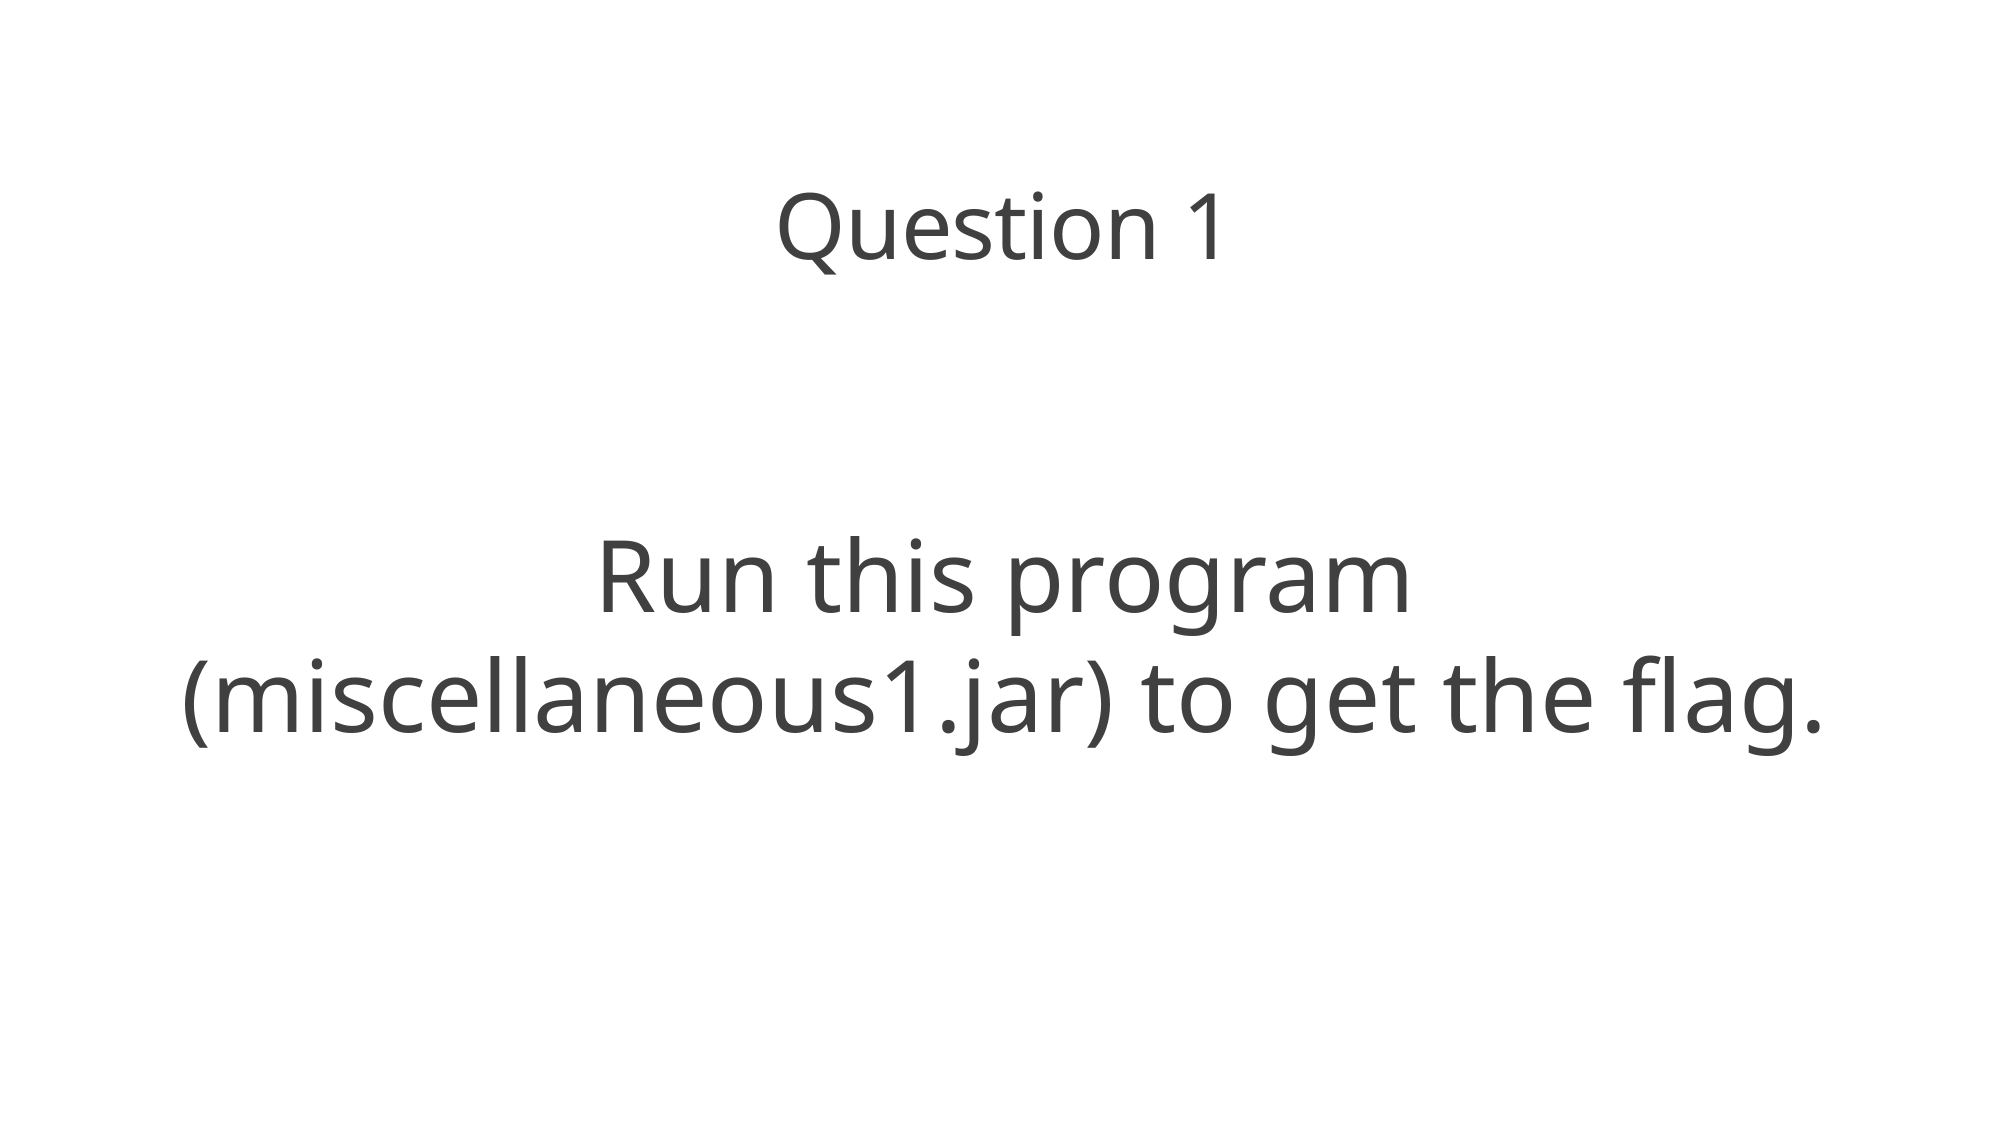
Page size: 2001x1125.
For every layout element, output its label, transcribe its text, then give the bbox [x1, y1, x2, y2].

title Question 1 [180, 47, 1830, 285]
list Run this program (miscellaneous1.jar) to get the flag. [180, 302, 1830, 963]
